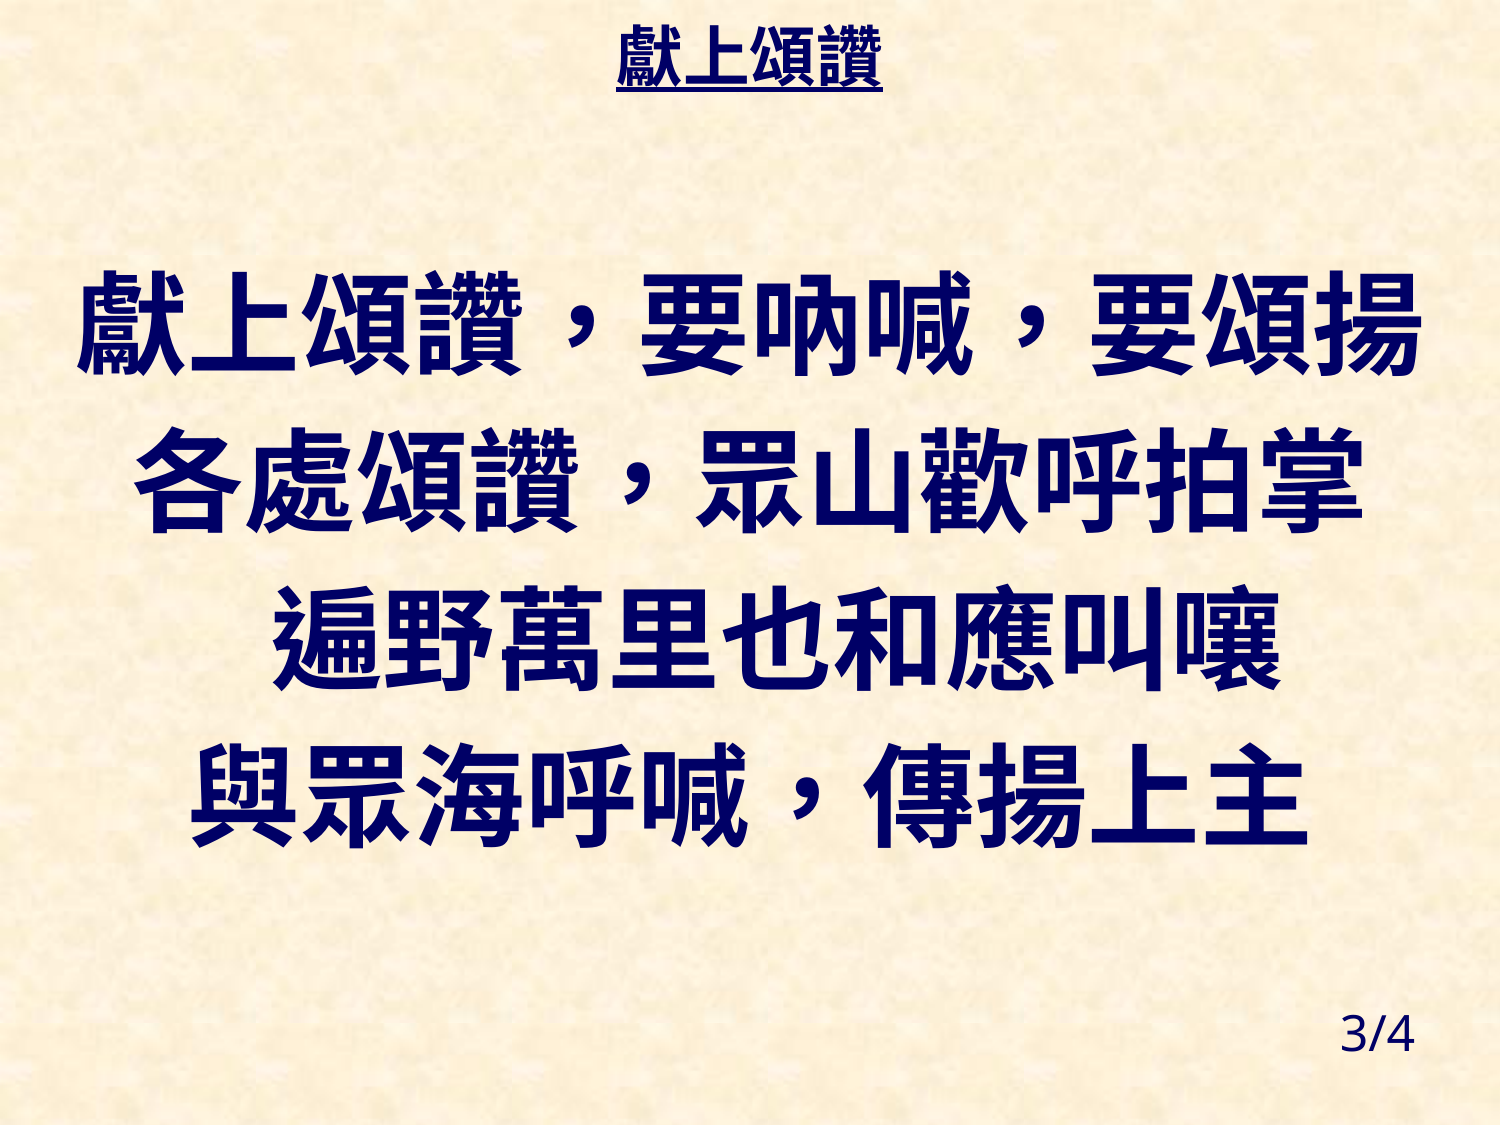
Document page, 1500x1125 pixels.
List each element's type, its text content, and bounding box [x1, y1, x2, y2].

text_box 3/4 [1325, 994, 1431, 1069]
picture [0, 0, 1500, 1125]
subtitle 獻上頌讚，要吶喊，要頌揚 各處頌讚，眾山歡呼拍掌 遍野萬里也和應叫嚷 與眾海呼喊，傳揚上主 [58, 246, 1442, 856]
title 獻上頌讚 [112, 0, 1388, 176]
